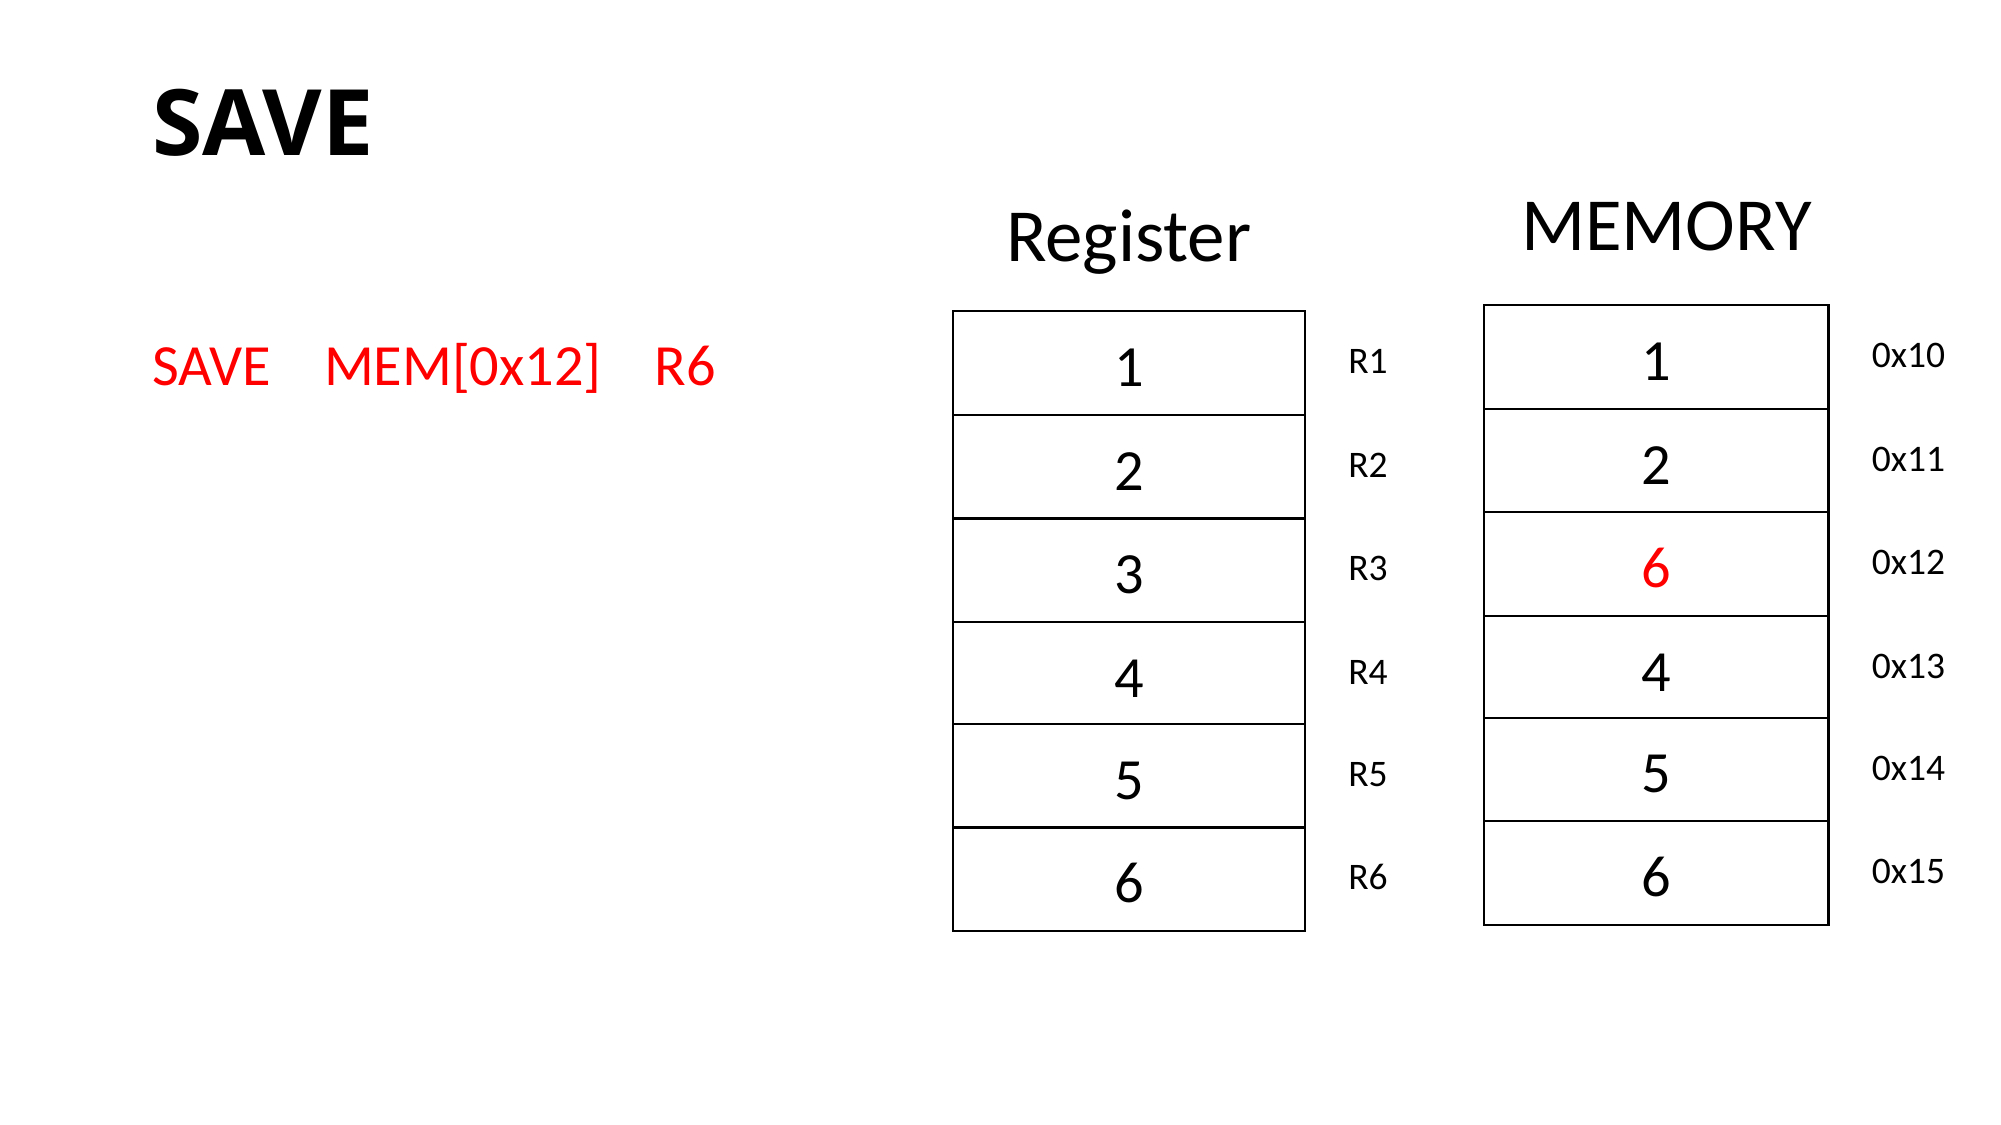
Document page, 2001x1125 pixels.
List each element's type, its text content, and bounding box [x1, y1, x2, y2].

text_box 4 [1483, 615, 1830, 717]
text_box R6 [1333, 844, 1403, 905]
text_box 6 [1483, 820, 1830, 926]
text_box R5 [1333, 741, 1403, 802]
text_box 6 [952, 826, 1306, 932]
text_box MEMORY [1506, 192, 1827, 273]
text_box 5 [1483, 717, 1830, 820]
text_box 2 [1483, 408, 1830, 511]
text_box 1 [1483, 304, 1830, 408]
text_box Register [991, 192, 1267, 285]
text_box 4 [952, 621, 1306, 723]
text_box 0x14 [1857, 735, 1960, 795]
text_box R1 [1333, 328, 1403, 389]
text_box 0x11 [1857, 426, 1960, 487]
text_box 0x15 [1857, 838, 1960, 899]
text_box SAVE MEM[0x12] R6 [137, 319, 747, 405]
text_box 0x12 [1857, 529, 1960, 590]
text_box R2 [1333, 432, 1403, 493]
text_box 0x13 [1857, 633, 1960, 694]
text_box 6 [1483, 511, 1830, 615]
text_box 3 [952, 518, 1306, 621]
text_box 0x10 [1857, 322, 1960, 383]
text_box 2 [952, 414, 1306, 518]
text_box SAVE [137, 59, 1863, 192]
text_box R4 [1333, 639, 1403, 700]
text_box 5 [952, 723, 1306, 826]
text_box 1 [952, 310, 1306, 414]
text_box R3 [1333, 535, 1403, 596]
